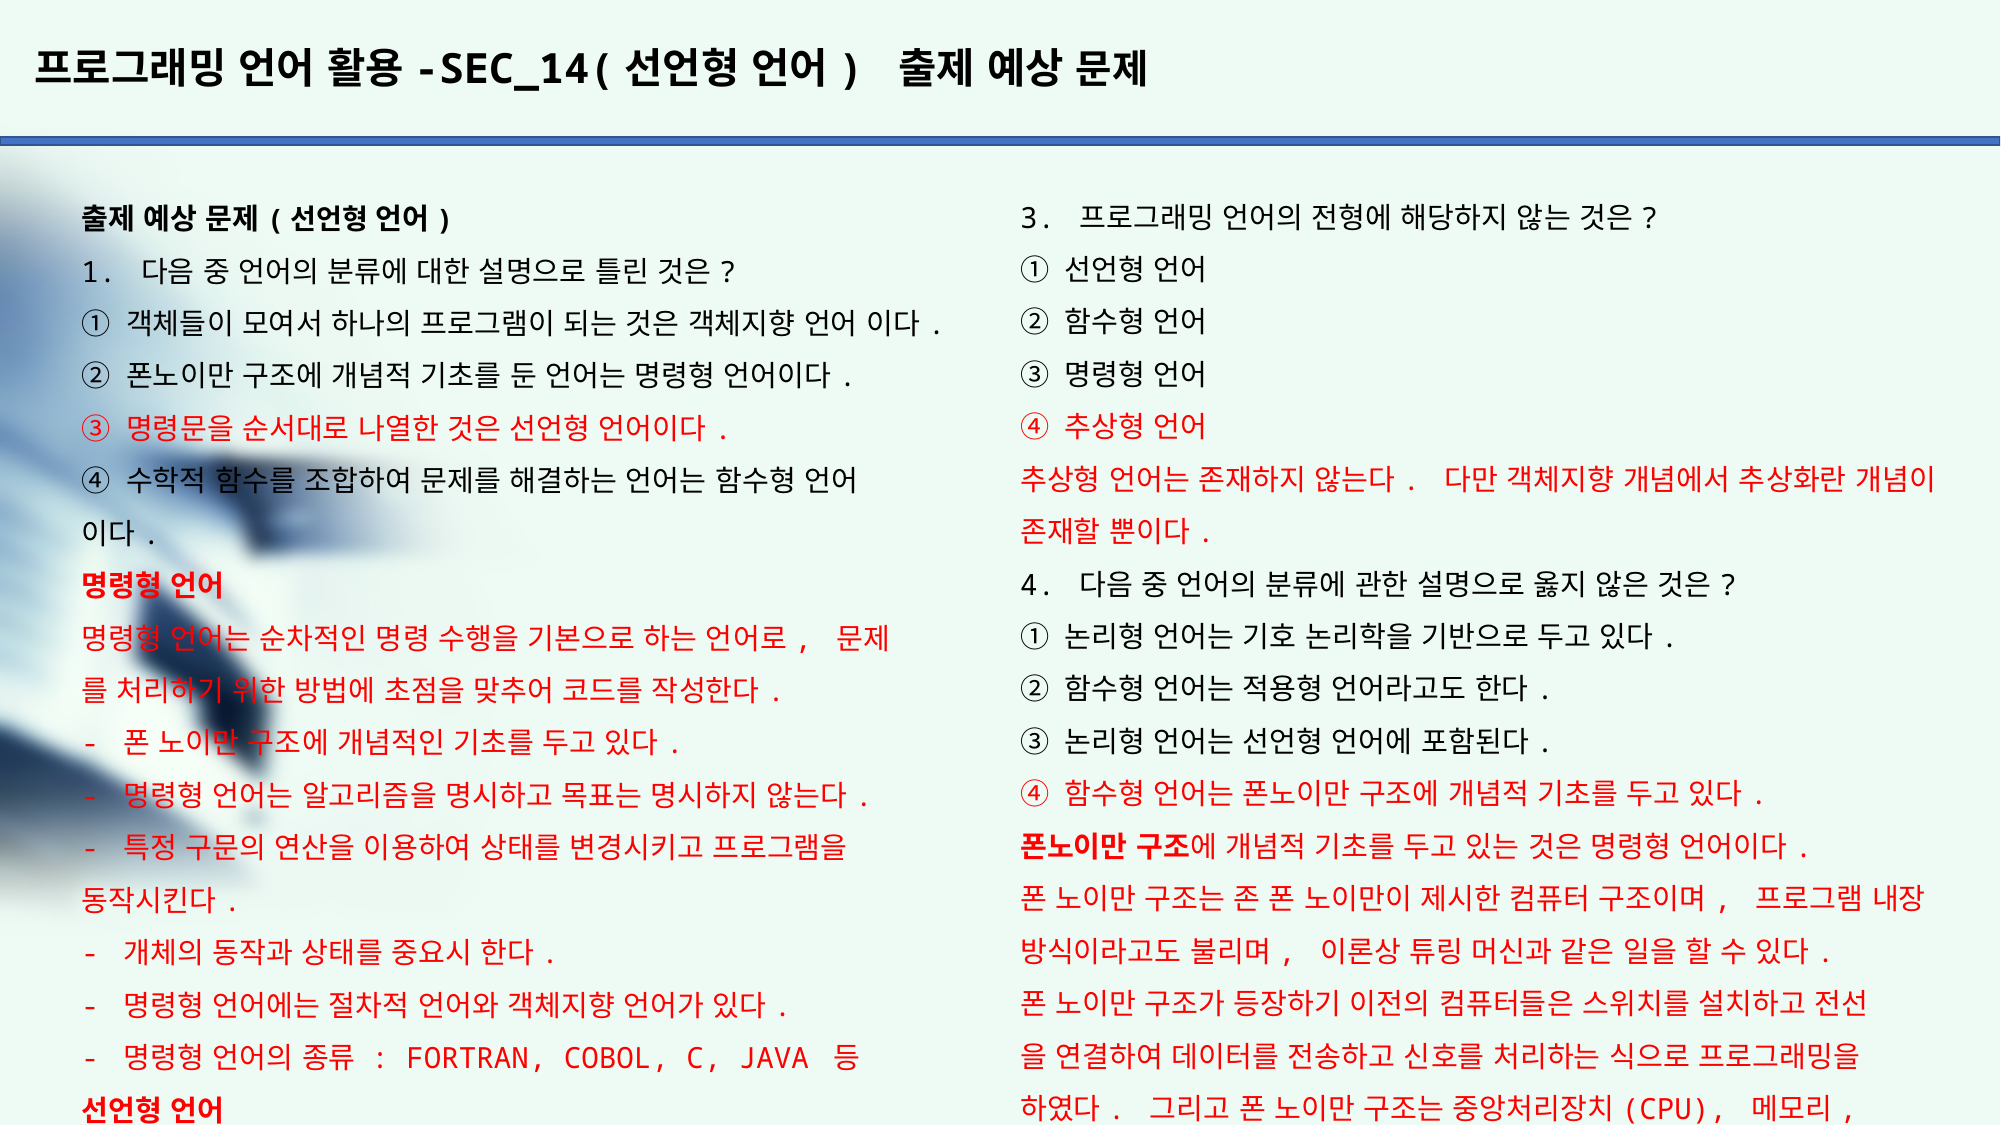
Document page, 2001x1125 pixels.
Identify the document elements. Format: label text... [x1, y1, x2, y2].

text_box 3. 프로그래밍 언어의 전형에 해당하지 않는 것은? ① 선언형 언어 ② 함수형 언어 ③ 명령형 언어 ④ 추상형 언어 추상형 언어는 존재하지 않는다. 다만 객체지향 개념에서 추상화란 개념이 존재할 뿐이다. 4. 다음 중 언어의 분류에 관한 설명으로 옳지 않은 것은? ① 논리형 언어는 기호 논리학을 기반으로 두고 있다. ② 함수형 언어는 적용형 언어라고도 한다. ③ 논리형 언어는 선언형 언어에 포함된다. ④ 함수형 언어는 폰노이만 구조에 개념적 기초를 두고 있다. 폰노이만 구조에 개념적 기초를 두고 있는 것은 명령형 언어이다. 폰 노이만 구조는 존 폰 노이만이 제시한 컴퓨터 구조이며, 프로그램 내장 방식이라고도 불리며, 이론상 튜링 머신과 같은 일을 할 수 있다. 폰 노이만 구조가 등장하기 이전의 컴퓨터들은 스위치를 설치하고 전선 을 연결하여 데이터를 전송하고 신호를 처리하는 식으로 프로그래밍을 하였다. 그리고 폰 노이만 구조는 중앙처리장치(CPU), 메모리, 프로그램 이 세 가지 구성요소로 이루어져 있다. 폰 노이만 구조의 디지털 컴퓨터에서는 ‘저장된 프로그램(stored program’)의 개념이 도입되었다. 이는 프로그램을 구성하는 명령어들을 임의 접근이 가능한 메모리 상에 순차로 배열하고, 동시에 조건 분기를 무제한으로 허용한다는 것을 뜻한다. 폰 노이만 구조에서는 같은 메모리 속에 실행 코드와 데이터가 따로 구분되지 않고 함께 섞여 있다. 아울러, 컴퓨터에 다른 작업을 시키려고 할 때 굳이 하드웨어(전선)를 재배치할 필요가 없어서 소프트웨어(프로그램)만 교체하면 되기 때문에 범용성이 크게 향상되었다는 것이다. [1005, 174, 2000, 1125]
title 프로그래밍 언어 활용-SEC_14(선언형 언어) 출제 예상 문제 [19, 14, 1993, 126]
text_box 출제 예상 문제(선언형 언어) 1. 다음 중 언어의 분류에 대한 설명으로 틀린 것은? ① 객체들이 모여서 하나의 프로그램이 되는 것은 객체지향 언어 이다. ② 폰노이만 구조에 개념적 기초를 둔 언어는 명령형 언어이다. ③ 명령문을 순서대로 나열한 것은 선언형 언어이다. ④ 수학적 함수를 조합하여 문제를 해결하는 언어는 함수형 언어 이다. 명령형 언어 명령형 언어는 순차적인 명령 수행을 기본으로 하는 언어로, 문제 를 처리하기 위한 방법에 초점을 맞추어 코드를 작성한다. - 폰 노이만 구조에 개념적인 기초를 두고 있다. - 명령형 언어는 알고리즘을 명시하고 목표는 명시하지 않는다. - 특정 구문의 연산을 이용하여 상태를 변경시키고 프로그램을 동작시킨다. - 개체의 동작과 상태를 중요시 한다. - 명령형 언어에는 절차적 언어와 객체지향 언어가 있다. - 명령형 언어의 종류 : FORTRAN, COBOL, C, JAVA 등 선언형 언어 선언형 언어는 명령형 언어와 반대되는 개념의 언어로, 명령형 언어가 문제를 해결하기 위한 방법을 기술하는 언어라면, 선언형 언어는 프로그램이 수행해야 하는 문제를 기술하는 언어이다. - 선언형 언어는 목표를 명시하고 알고리즘은 명시하지 않는다. - 선언형 언어에는 함수형 언어와 논리형 언어 등이 있다. 1. 함수형 언어 - 수학적 함수를 조합하여 문제를 해결하는 언어로, 알려진 값을 함수에 적용하는 것 - 적용형 언어라고도 한다. - 재귀호출(recursive call) 자수 이용된다. - 병렬 처리에 유리하다. - 종류 : LISP 2. 논리형 언어 - 기호 논리학에 기반을 둔 언어로, 논리 문장을 이용하여 프로그램을 표현하고 계산을 수행한다. - 선언적 언어라고도 한다. - 반복문이나 선택문을 사용하지 않는다. - 비절차적 언어이다. - 종류 : PROLOG 2. 다음 중 프로그래밍 언어와 해당 언어에 해당하는 프로그램의 연결이 옳지 않은 것은? ① 명령형 언어 - HTML ② 함수형 언어 - LISP ③ 논리 언어 - PROLOG ④ 객체지향 언어 - JAVA 선언형 프로그래밍 언어의 종류 HTML – 웹 페이지를 구성할 때 제목, 글꼴, 그림 등 웹 페이지에 표시할 것들을 묘사하지만 화면에 어떤 방법으로 표시할지는 묘사하지 않는 것을 의미한다. HTML의 경우는 완전한 선언형 언어지만 함수형 언어나 논리형 언어에 포함되지 않는다. 인터넷의 표준 문서인 하이퍼텍스트 문서를 만들기 위해 사용하는 언어로써 특별한 데이터 타입이 없는 단순한 텍스트이기 때문에 호환성이 좋고 사용이 편리하다. 태그로 구성이 되고 배우기가 쉽다. LISP – 인공지능 분야에 사용되는 함수형 언어의 한 종류이다. 기본 자료 구조가 연결 리스트 구조이며, 재귀 호출을 많이 사용한다. PROLOG – 기초 논리학에 기초로 한 고급 언어로 논리형 언어의 한 종류이며, 인공 지능 분야에서의 논리적인 추론이나 리스트 처리 등에 주로 사용된다. XML – 기존 HTML의 단점을 보완하여 웹에서 구조화된 폭넓고 다양한 문서들을 상호 교환할 수 있도록 설계된 언어이다. HTML에 사용자가 새로운 태그(Tag)를 정의할 수 있으며, 문서의 내용과 이를 표현하는 방식이 독립적이다. Haskell – 함수형 프로그래밍 언어로 부작용(side effect)가 없다. 코드가 간결하고 에러 발생 가능성이 낮다. [66, 175, 1000, 1125]
picture [0, 0, 2000, 136]
picture [0, 146, 2000, 1125]
